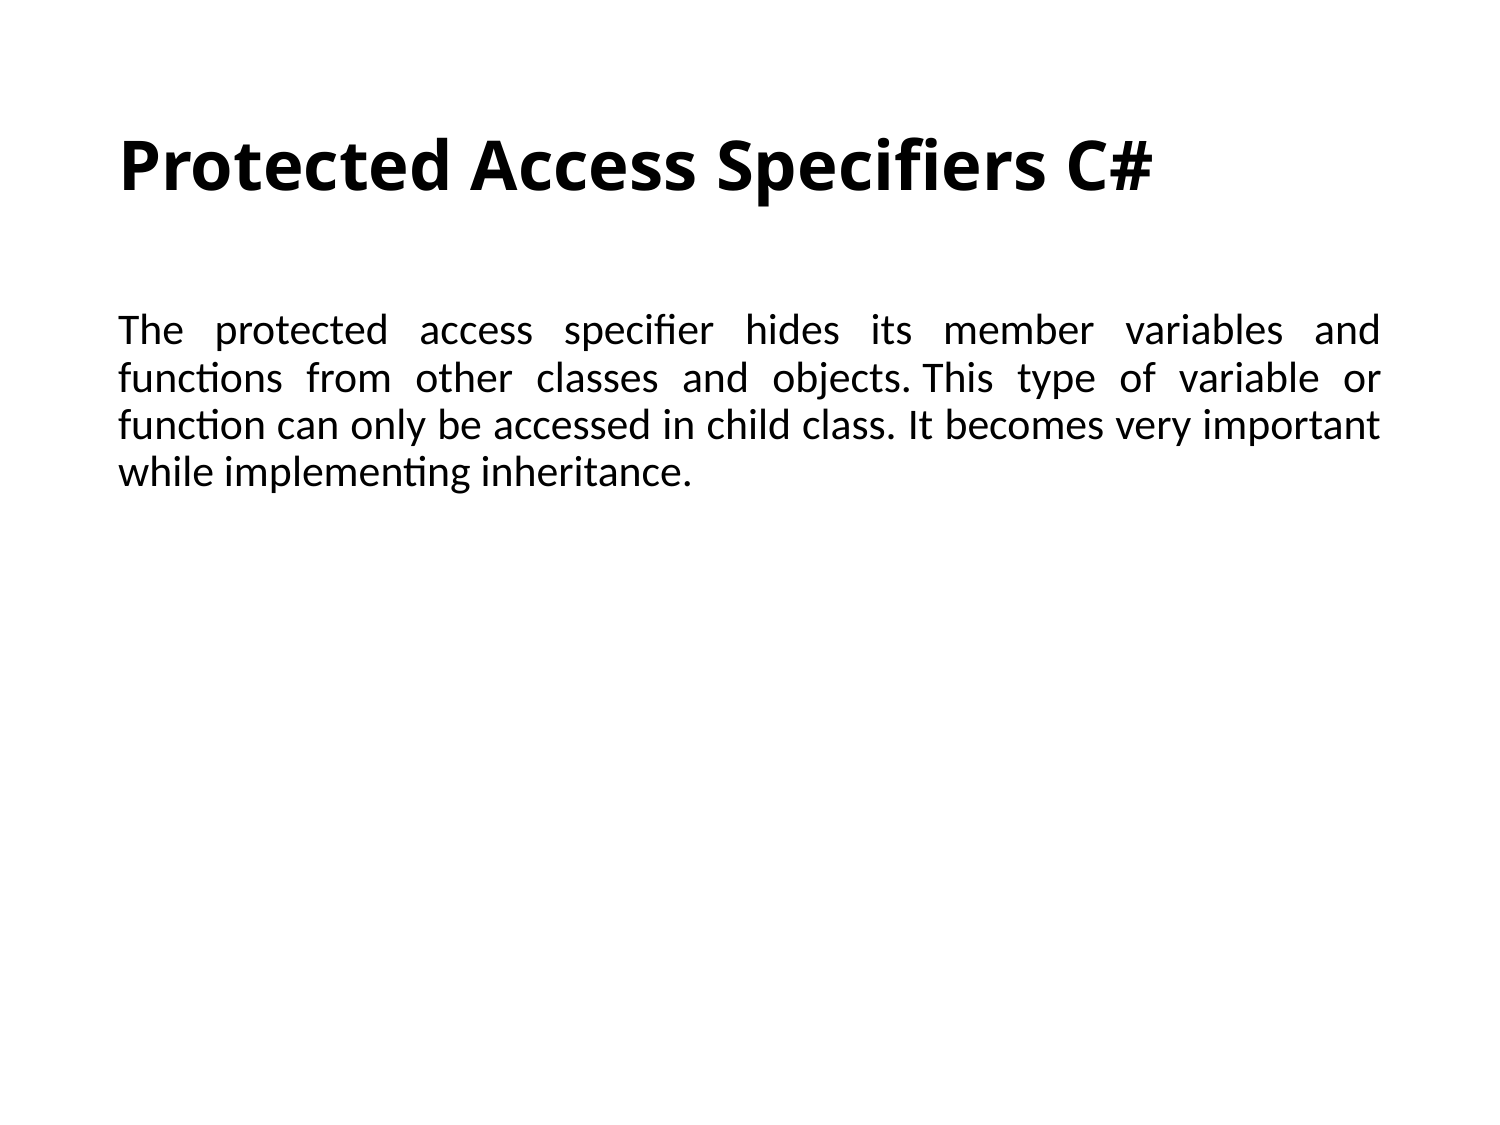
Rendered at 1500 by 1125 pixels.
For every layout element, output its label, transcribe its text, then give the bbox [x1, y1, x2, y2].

list The protected access specifier hides its member variables and functions from other classes and objects. This type of variable or function can only be accessed in child class. It becomes very important while implementing inheritance. [103, 299, 1397, 1014]
title Protected Access Specifiers C# [103, 59, 1397, 278]
